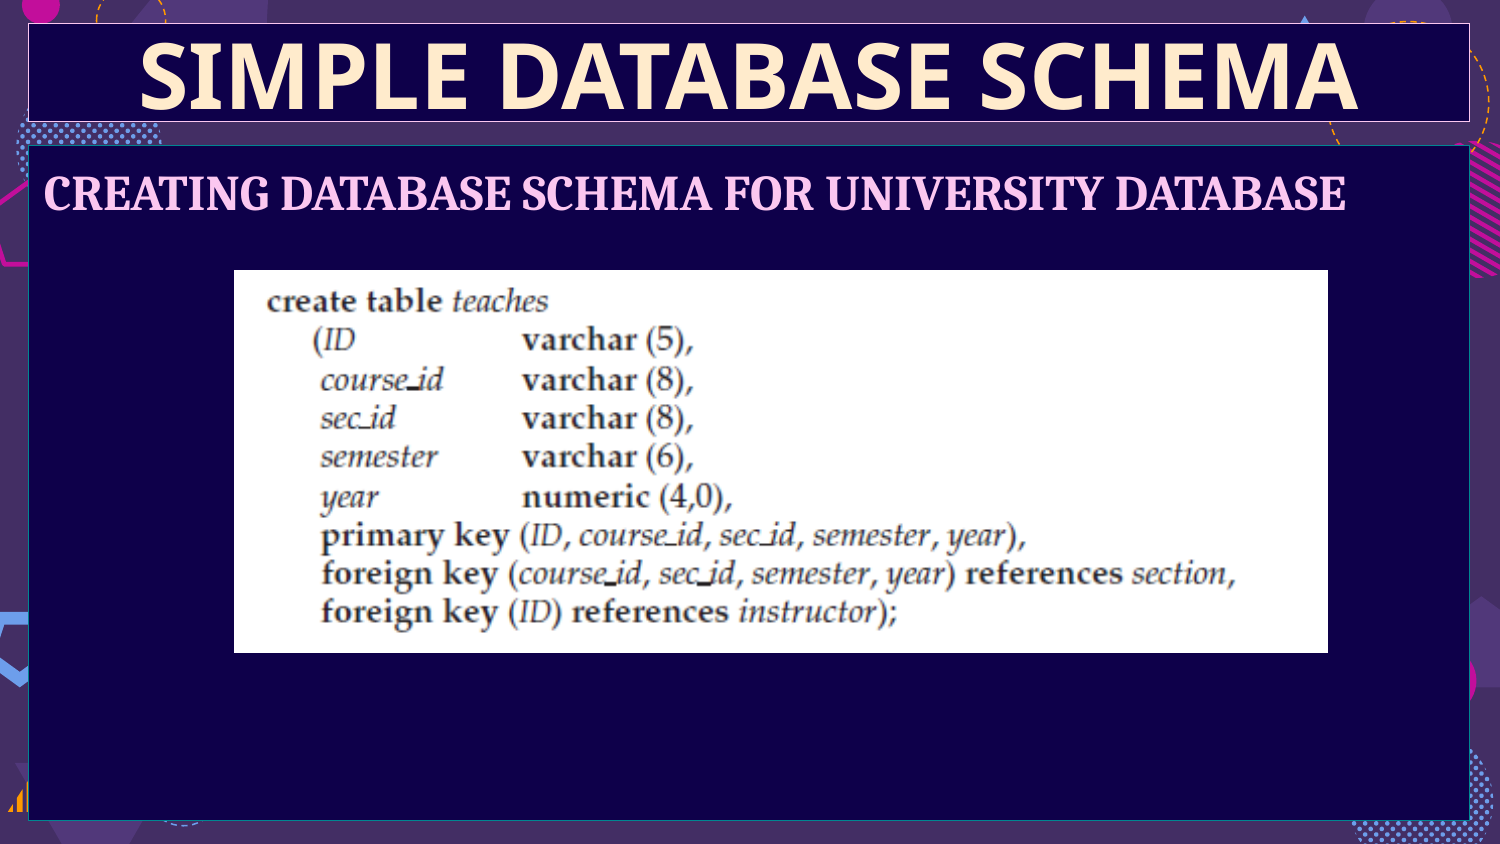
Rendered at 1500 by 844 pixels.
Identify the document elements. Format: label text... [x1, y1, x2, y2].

picture [233, 269, 1329, 653]
title SIMPLE DATABASE SCHEMA [28, 23, 1470, 122]
subtitle CREATING DATABASE SCHEMA FOR UNIVERSITY DATABASE [28, 145, 1470, 821]
